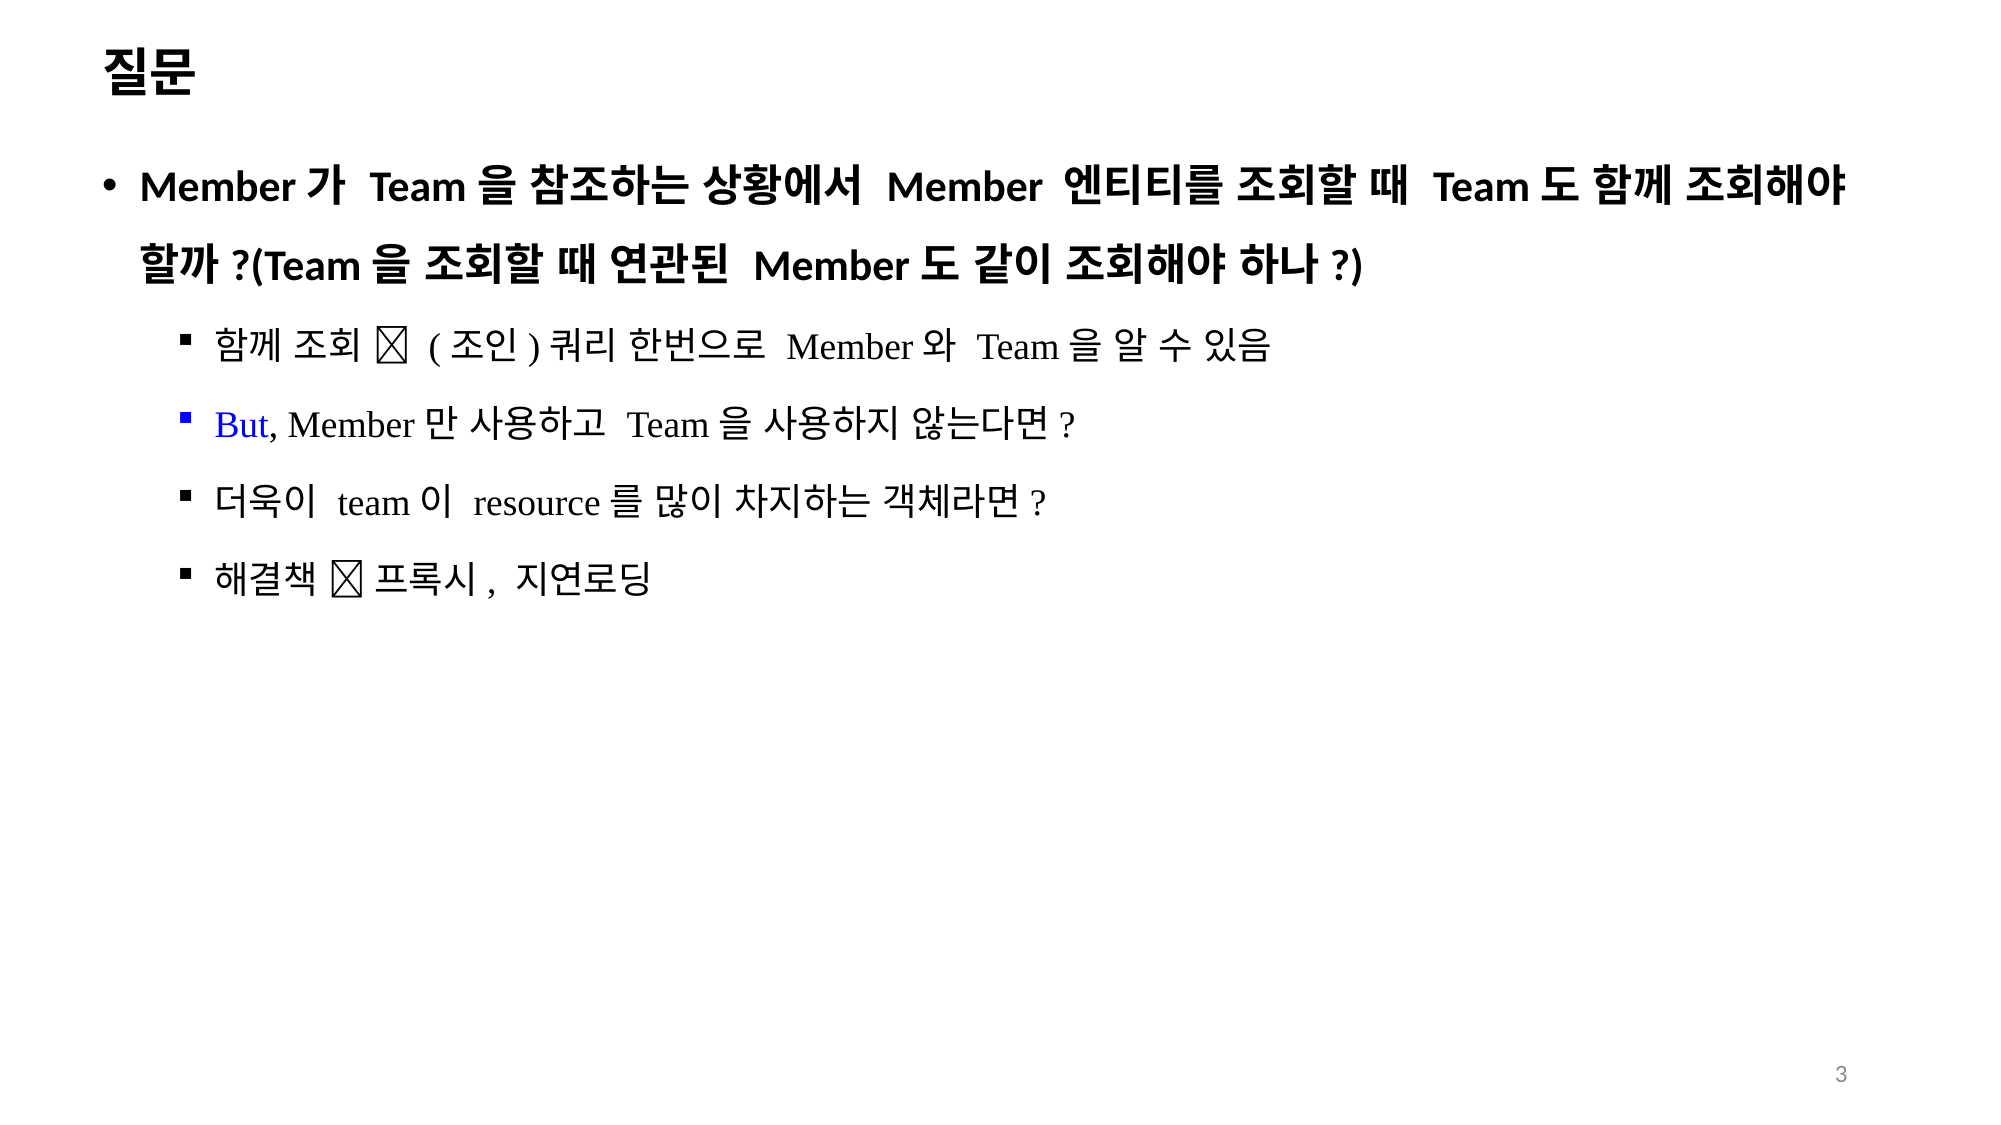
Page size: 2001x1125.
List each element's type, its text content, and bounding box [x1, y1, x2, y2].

title 질문 [87, 26, 1812, 83]
list Member가 Team을 참조하는 상황에서 Member 엔티티를 조회할 때 Team도 함께 조회해야 할까?(Team을 조회할 때 연관된 Member도 같이 조회해야 하나?) 함께 조회  (조인)쿼리 한번으로 Member와 Team을 알 수 있음 But, Member만 사용하고 Team을 사용하지 않는다면? 더욱이 team이 resource를 많이 차지하는 객체라면? 해결책  프록시, 지연로딩 [87, 124, 1946, 1091]
slide_number 3 [1412, 1042, 1863, 1103]
